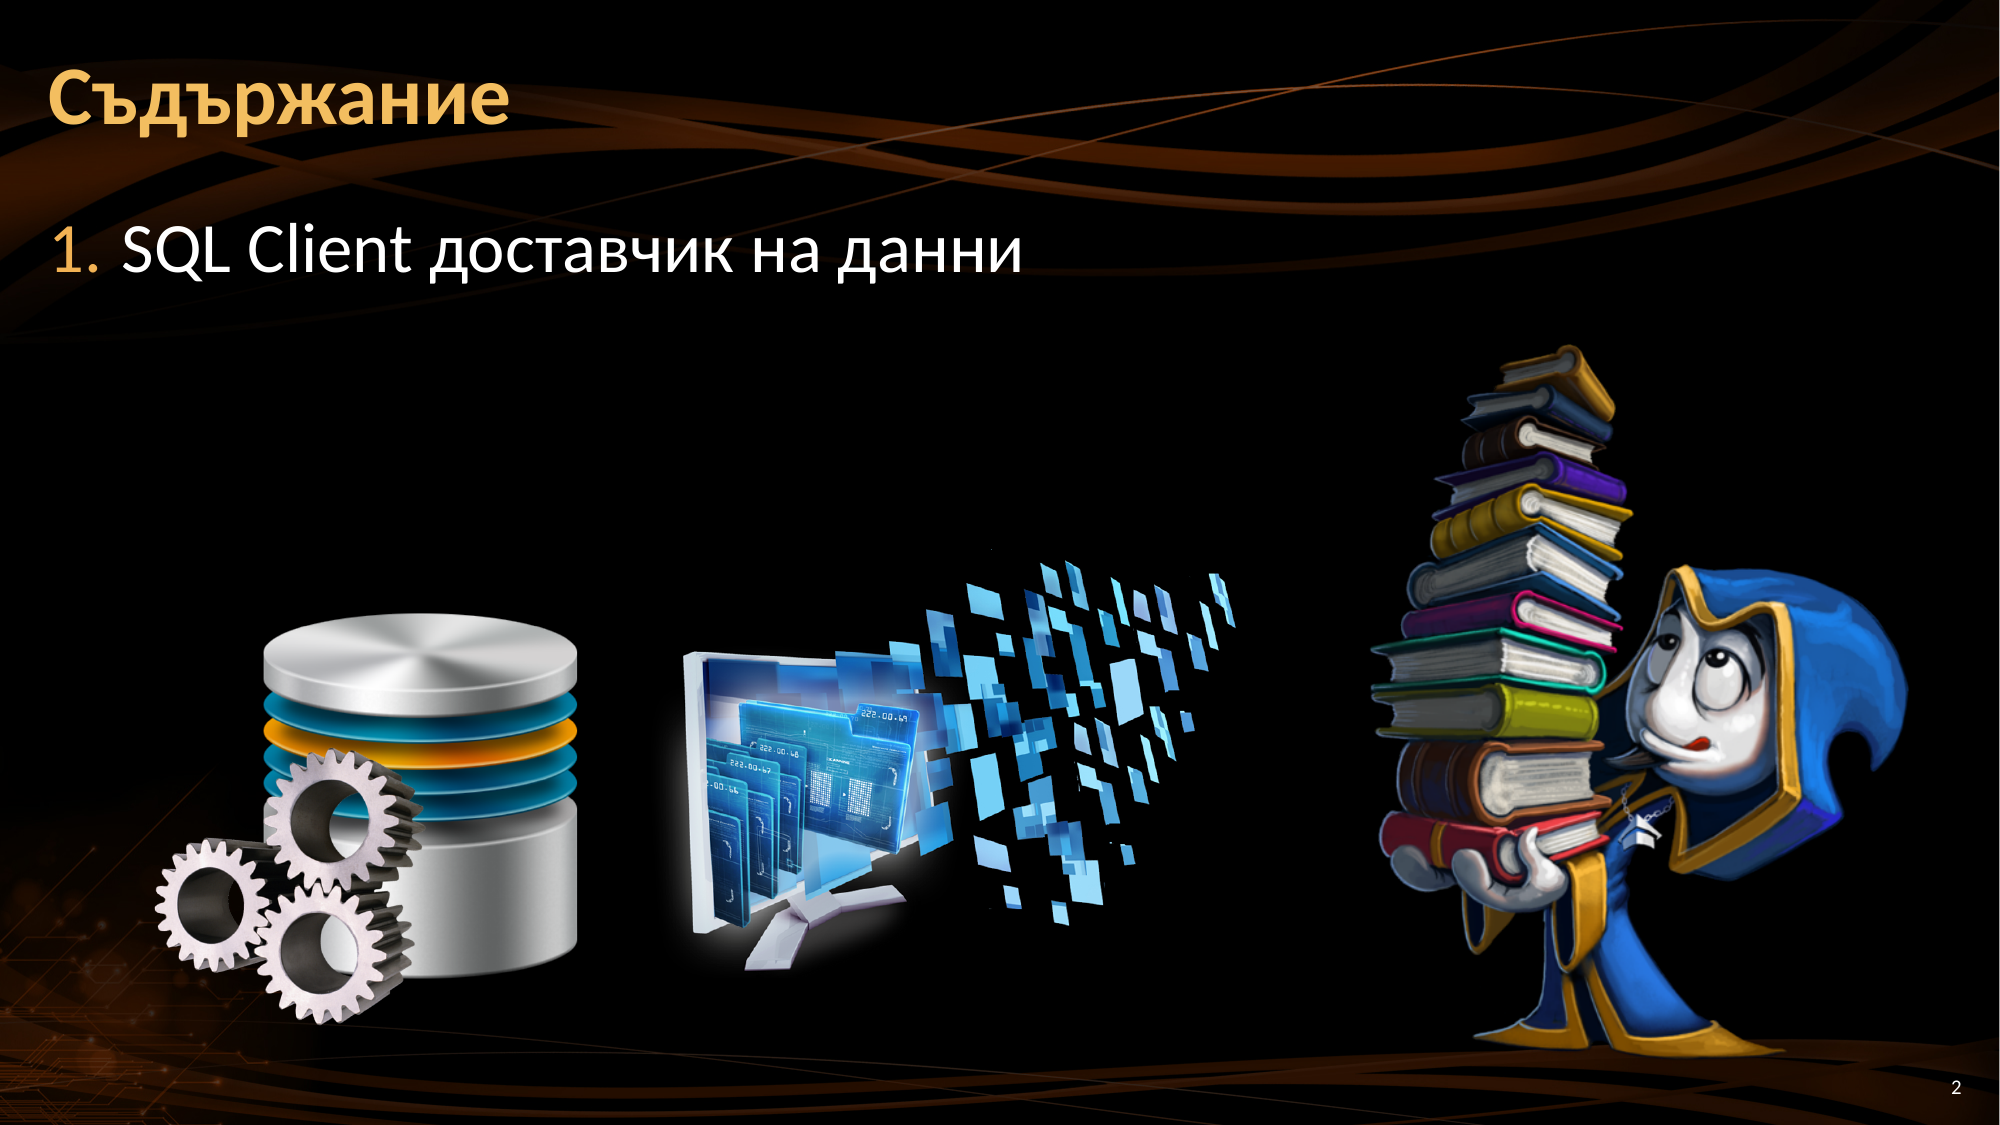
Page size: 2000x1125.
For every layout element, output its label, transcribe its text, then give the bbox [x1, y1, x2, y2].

title Съдържание [30, 6, 1602, 189]
list SQL Client доставчик на данни [31, 195, 1968, 1103]
picture [0, 0, 2000, 1125]
